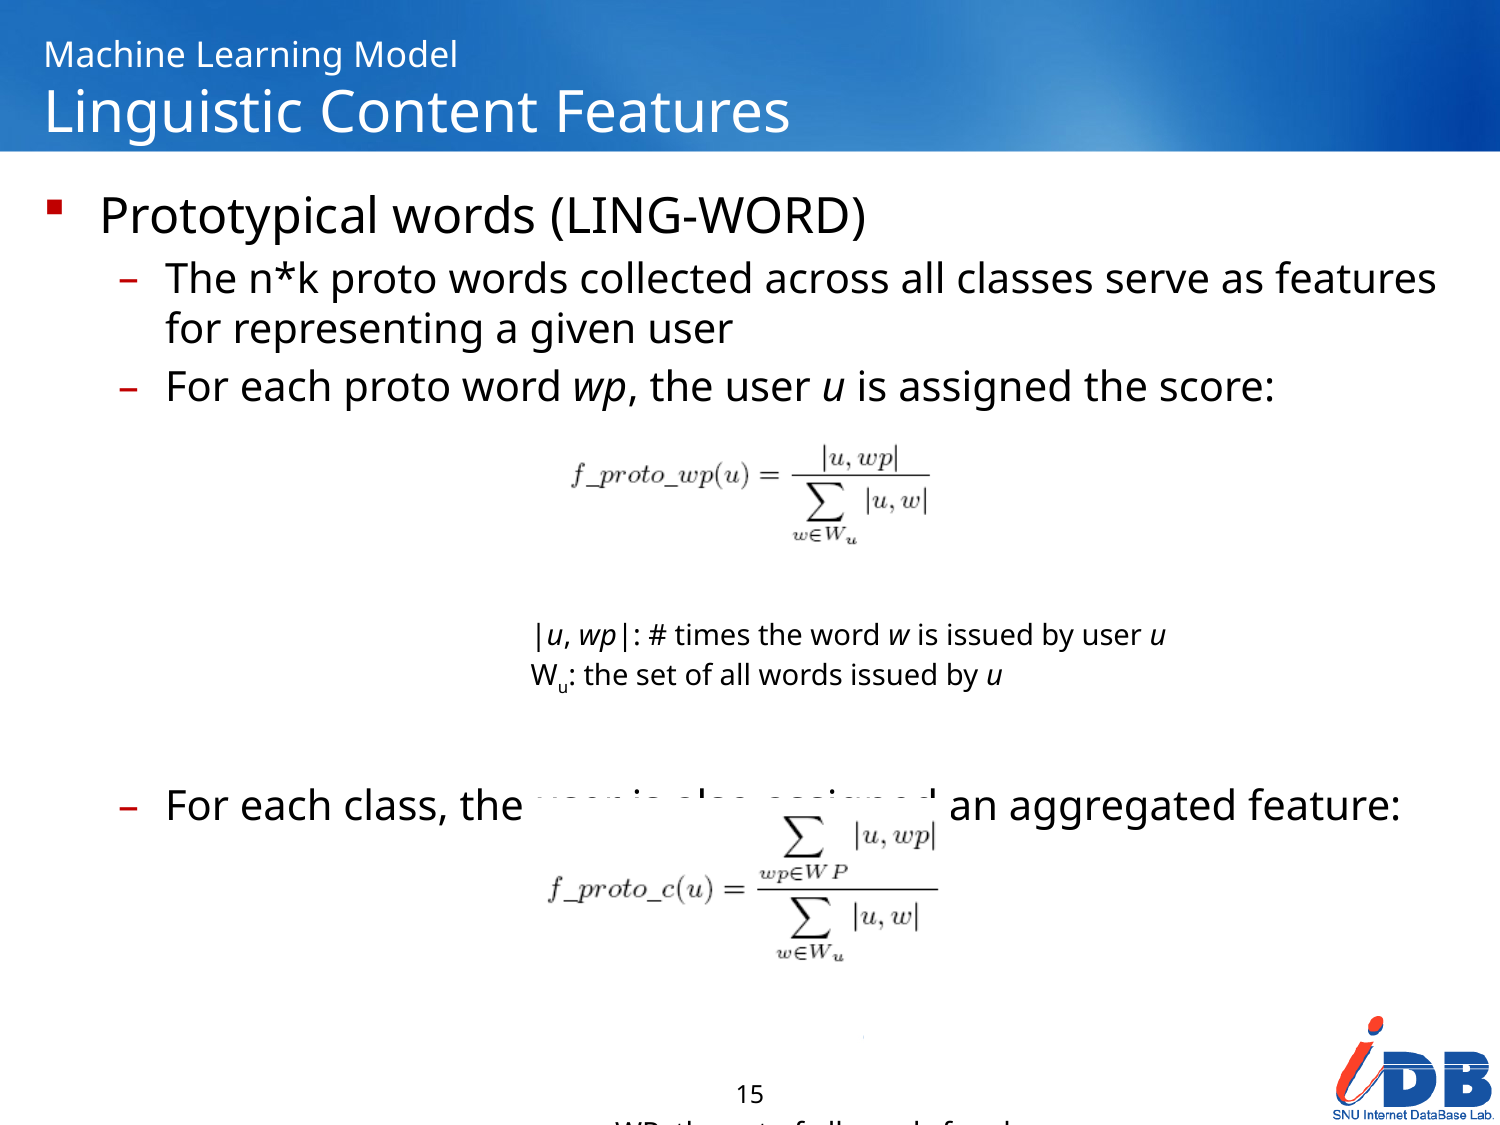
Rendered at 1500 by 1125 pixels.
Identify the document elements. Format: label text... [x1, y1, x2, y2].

picture [0, 0, 1500, 1125]
title Machine Learning Model Linguistic Content Features [28, 23, 1472, 153]
list Prototypical words (LING-WORD) The n*k proto words collected across all classes serve as features for representing a given user For each proto word wp, the user u is assigned the score: |u, wp|: # times the word w is issued by user u Wu: the set of all words issued by u For each class, the user is also assigned an aggregated feature: WP: the set of all words for class c [28, 175, 1472, 1067]
slide_number 15 [697, 1078, 803, 1114]
